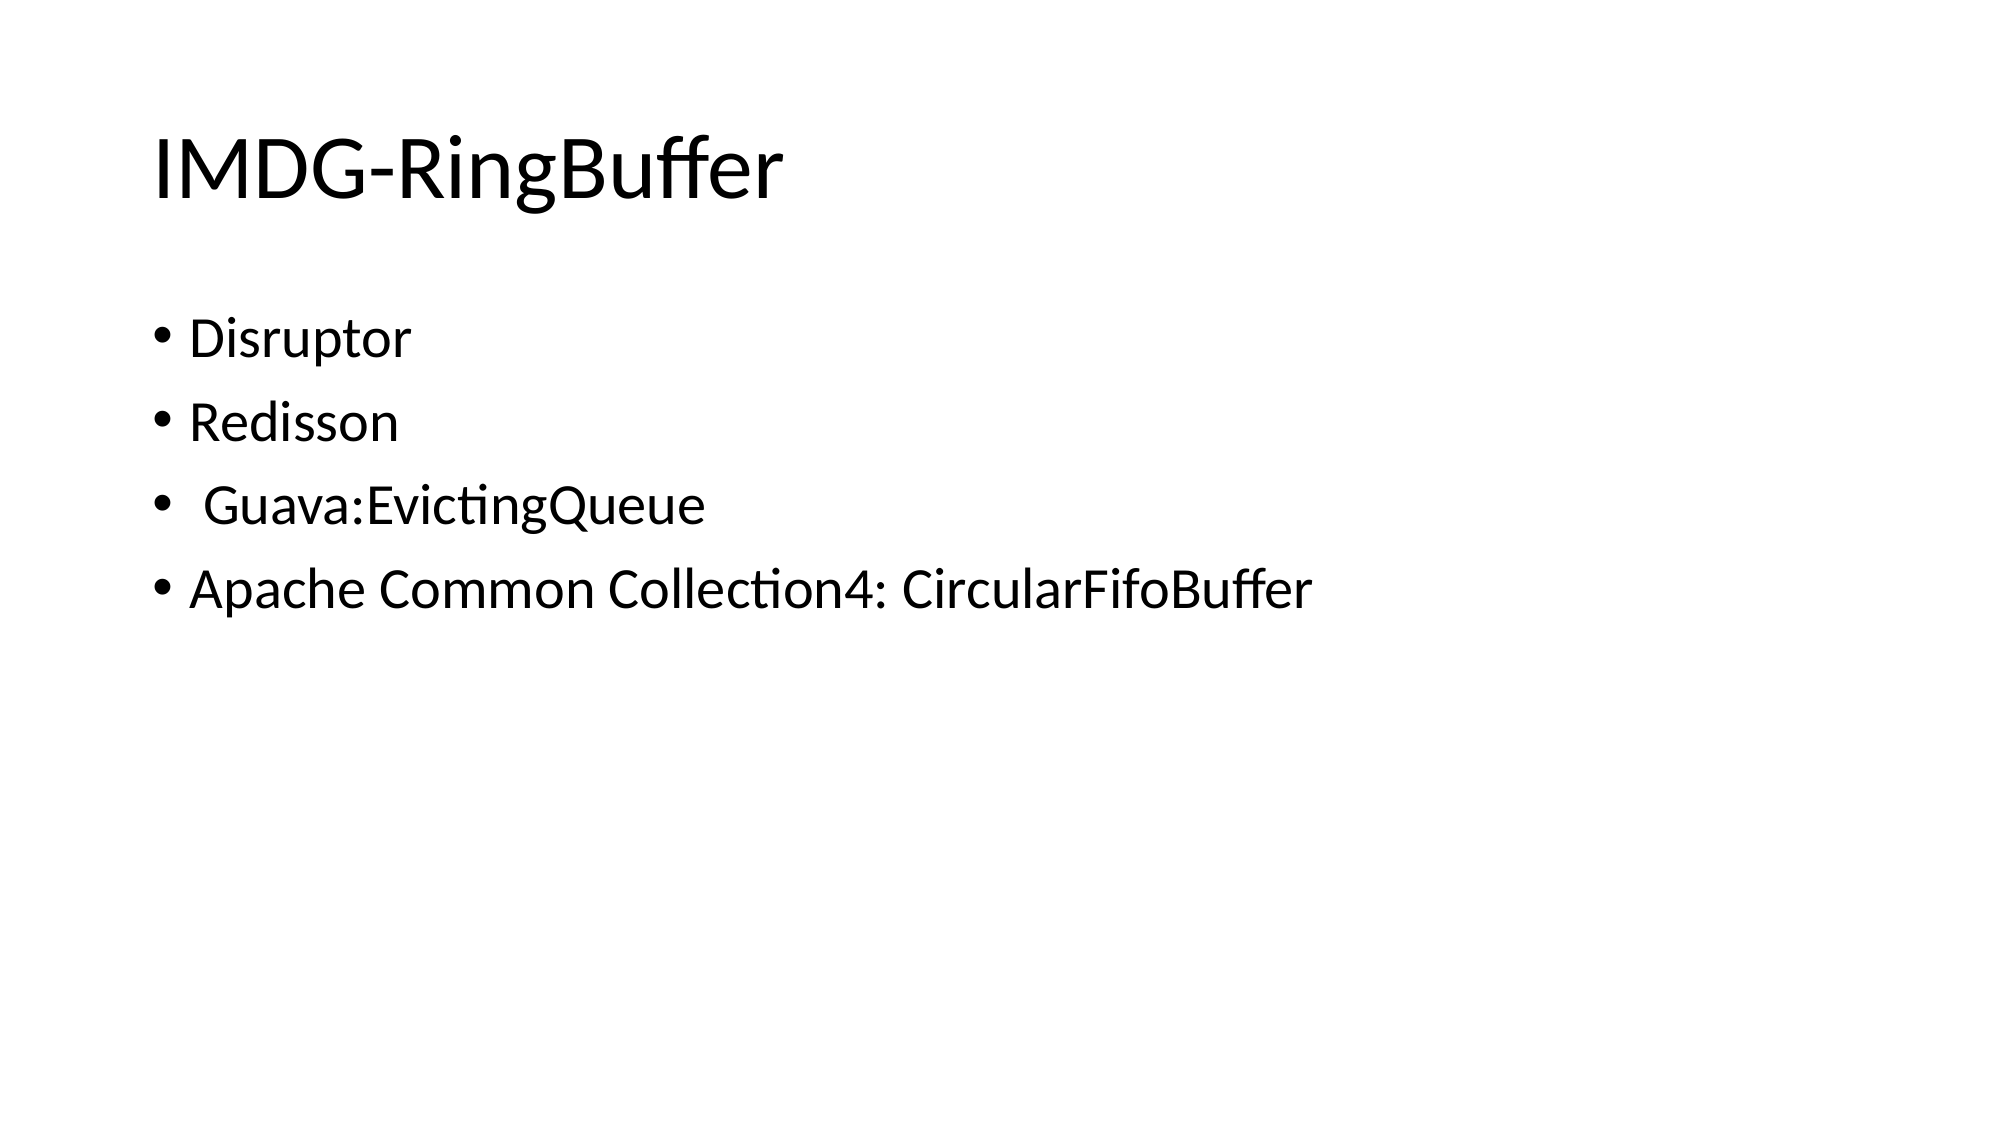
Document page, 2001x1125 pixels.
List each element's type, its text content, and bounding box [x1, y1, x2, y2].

title IMDG-RingBuffer [137, 59, 1863, 278]
list Disruptor Redisson Guava:EvictingQueue Apache Common Collection4: CircularFifoBuffer [137, 299, 1863, 1014]
